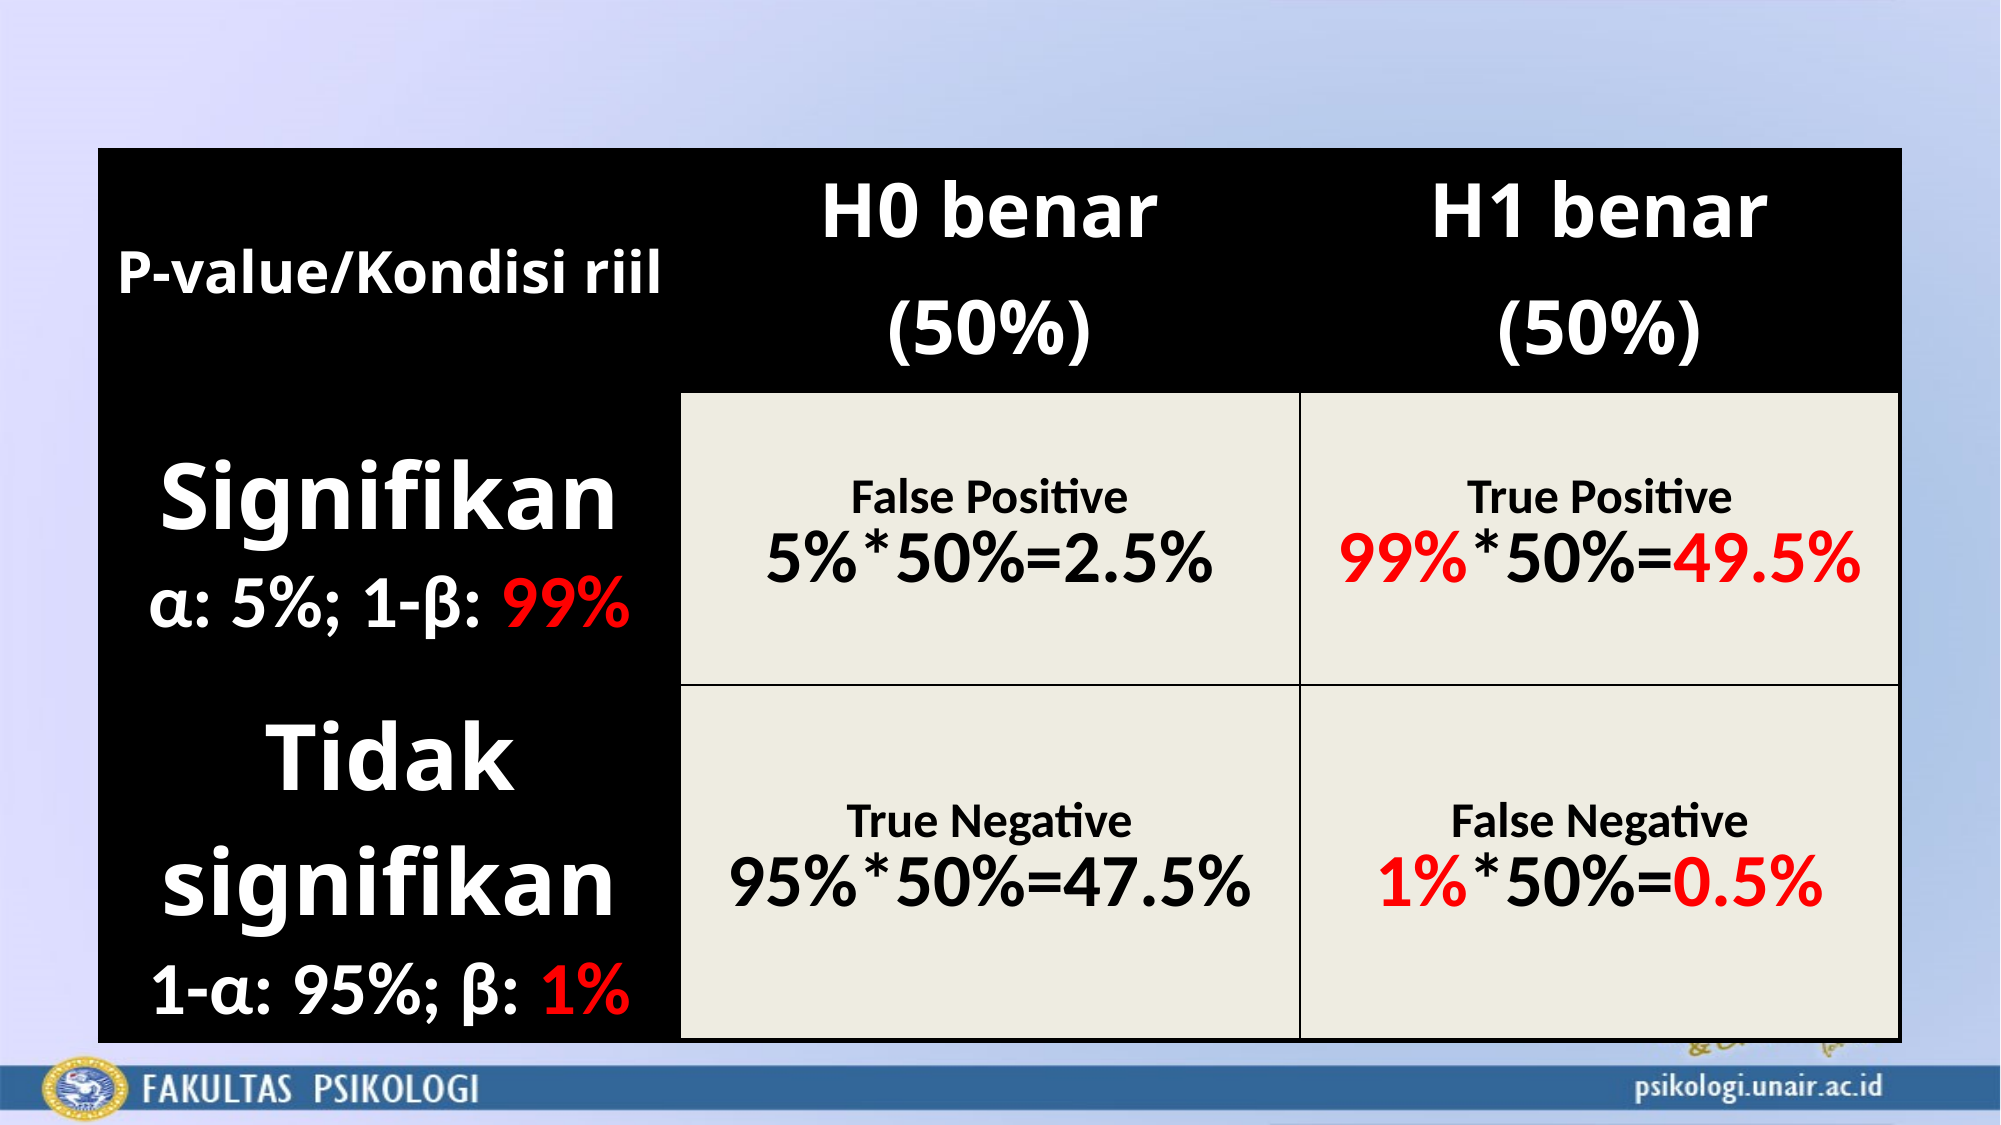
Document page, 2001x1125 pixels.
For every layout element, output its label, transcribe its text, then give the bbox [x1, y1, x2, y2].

table_cell Signifikan α: 5%; 1-β: 99% [102, 393, 679, 684]
picture [0, 0, 2001, 1125]
table_header H0 benar (50%) [681, 152, 1299, 392]
table_header P-value/Kondisi riil [102, 152, 679, 392]
table_cell Tidak signifikan 1-α: 95%; β: 1% [102, 686, 679, 1038]
table_cell True Positive 99%*50%=49.5% [1301, 393, 1898, 684]
table_cell True Negative 95%*50%=47.5% [681, 686, 1299, 1038]
table_header H1 benar (50%) [1301, 152, 1898, 392]
table_cell False Negative 1%*50%=0.5% [1301, 686, 1898, 1038]
table_cell False Positive 5%*50%=2.5% [681, 393, 1299, 684]
